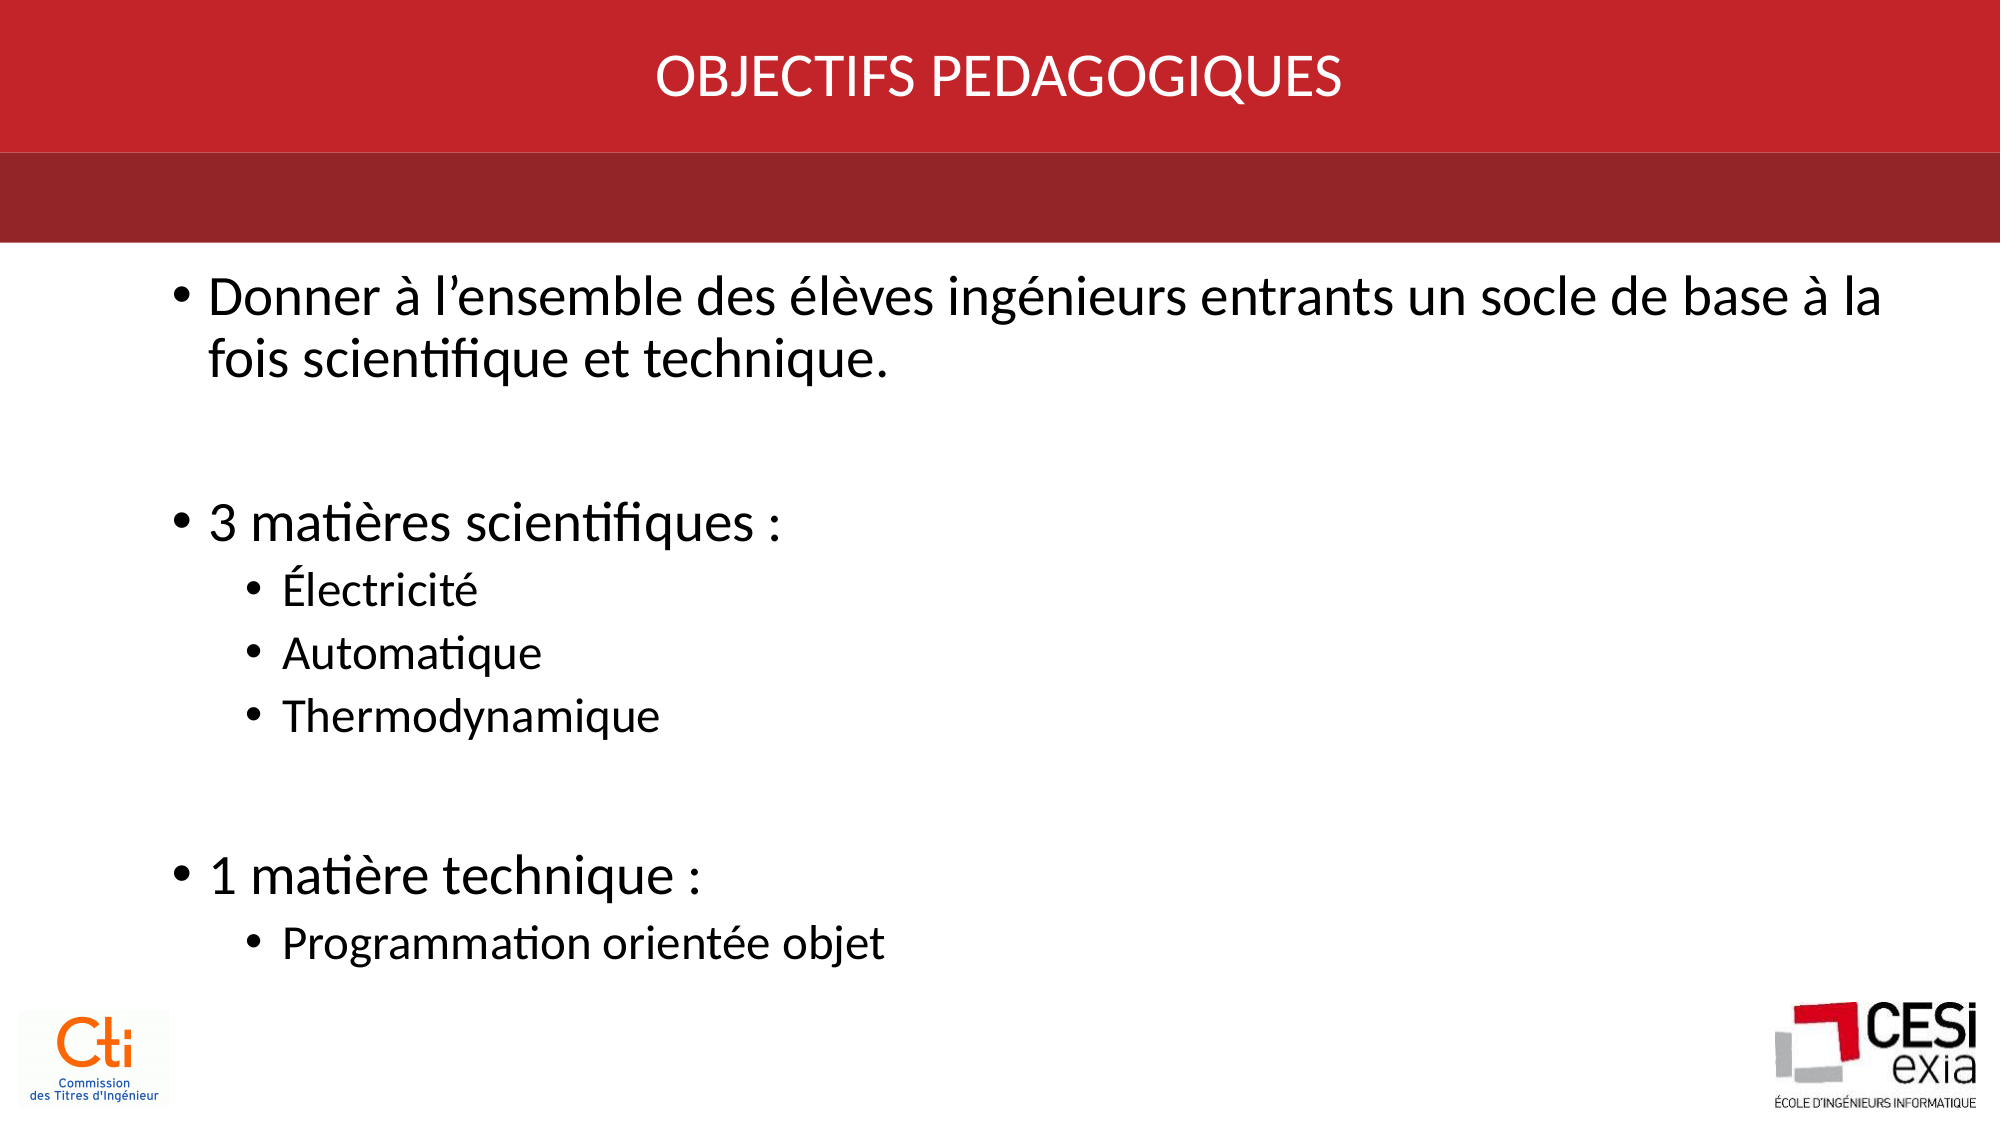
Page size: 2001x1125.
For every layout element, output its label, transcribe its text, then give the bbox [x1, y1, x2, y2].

picture [19, 1011, 170, 1108]
picture [1775, 1002, 1976, 1108]
title OBJECTIFS PEDAGOGIQUES [0, 0, 2000, 153]
list Donner à l’ensemble des élèves ingénieurs entrants un socle de base à la fois scientifique et technique. 3 matières scientifiques : Électricité Automatique Thermodynamique 1 matière technique : Programmation orientée objet [156, 259, 1970, 981]
